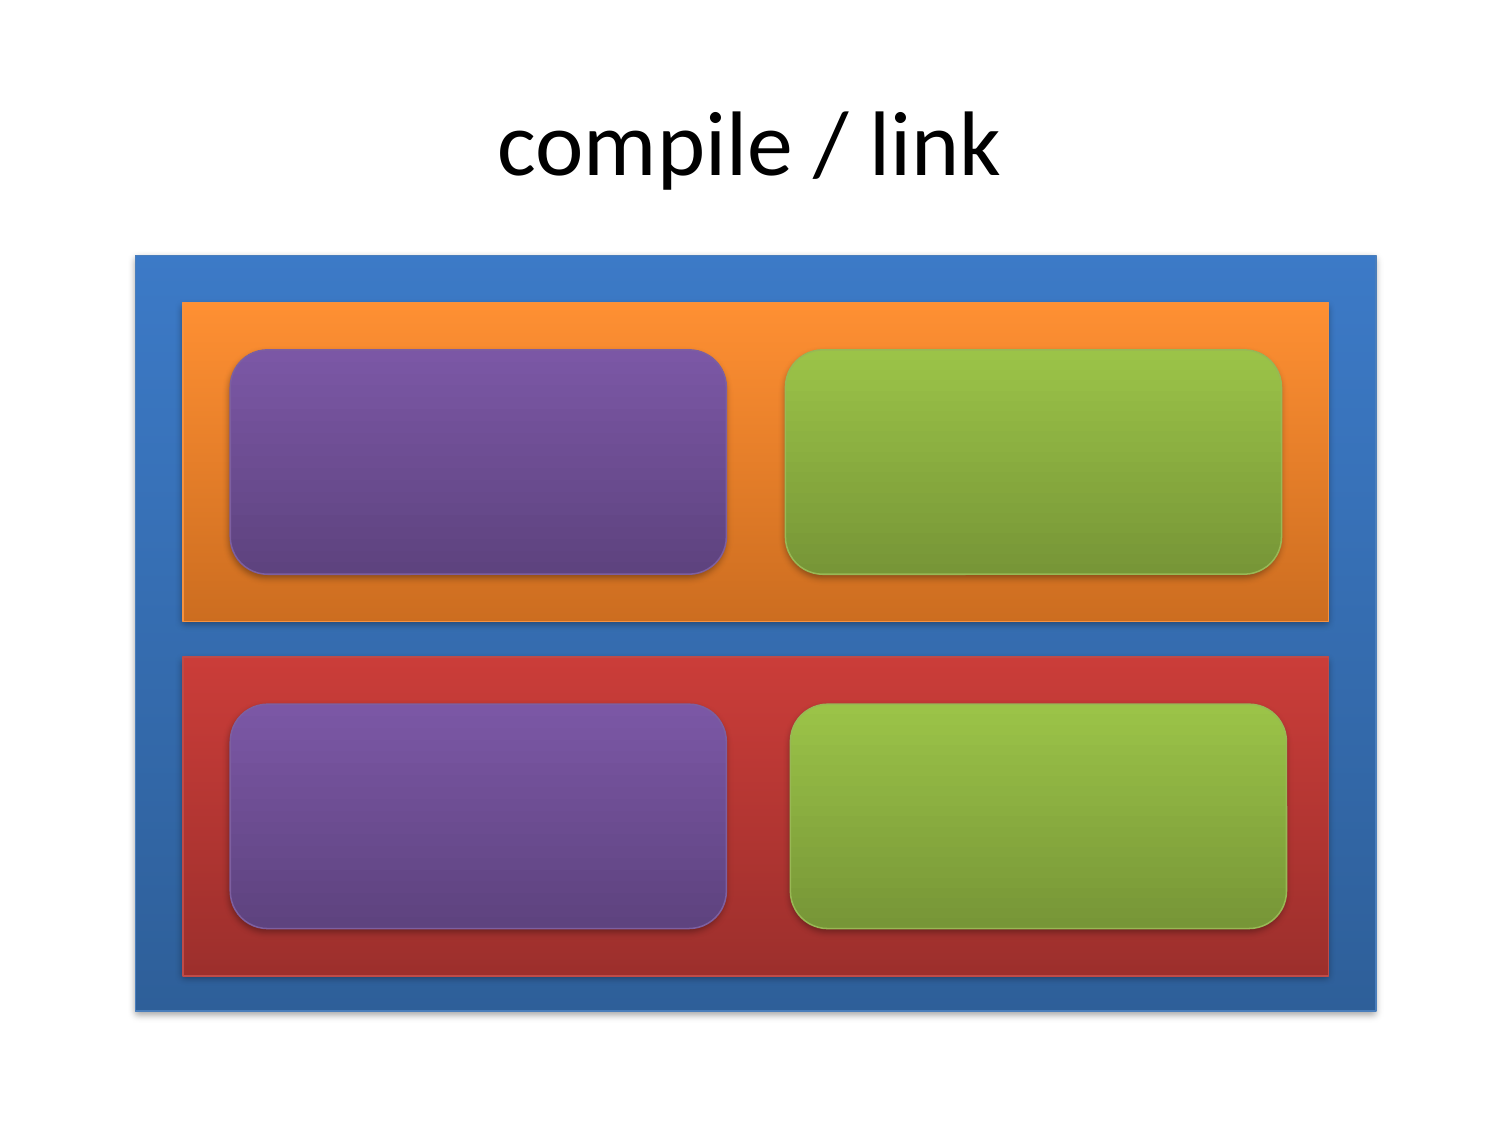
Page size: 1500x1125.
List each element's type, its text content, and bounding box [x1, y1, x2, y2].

text_box [135, 255, 1377, 1012]
text_box [789, 703, 1288, 930]
text_box [229, 703, 728, 930]
text_box [182, 302, 1329, 622]
text_box [784, 349, 1283, 576]
text_box [182, 656, 1329, 977]
title compile / link [75, 45, 1425, 233]
text_box [229, 349, 728, 576]
